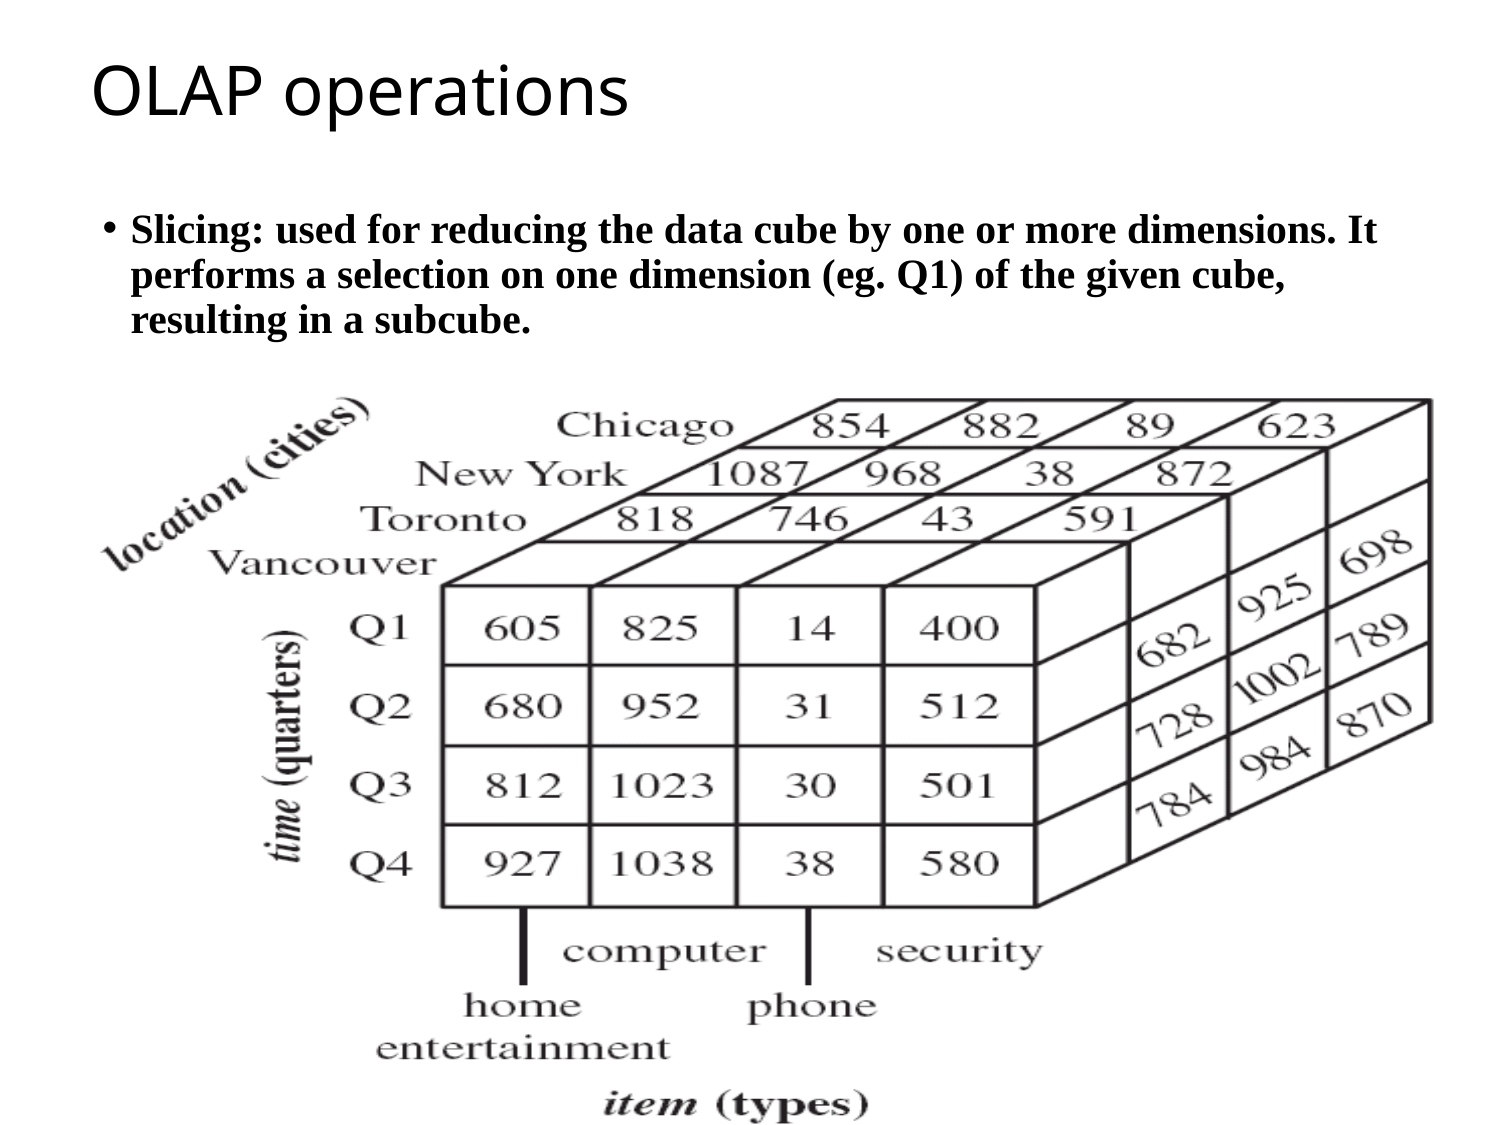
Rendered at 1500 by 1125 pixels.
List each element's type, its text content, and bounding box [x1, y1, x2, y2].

title OLAP operations [75, 0, 1425, 188]
list Slicing: used for reducing the data cube by one or more dimensions. It performs a selection on one dimension (eg. Q1) of the given cube, resulting in a subcube. [87, 200, 1438, 382]
picture [87, 382, 1438, 1125]
